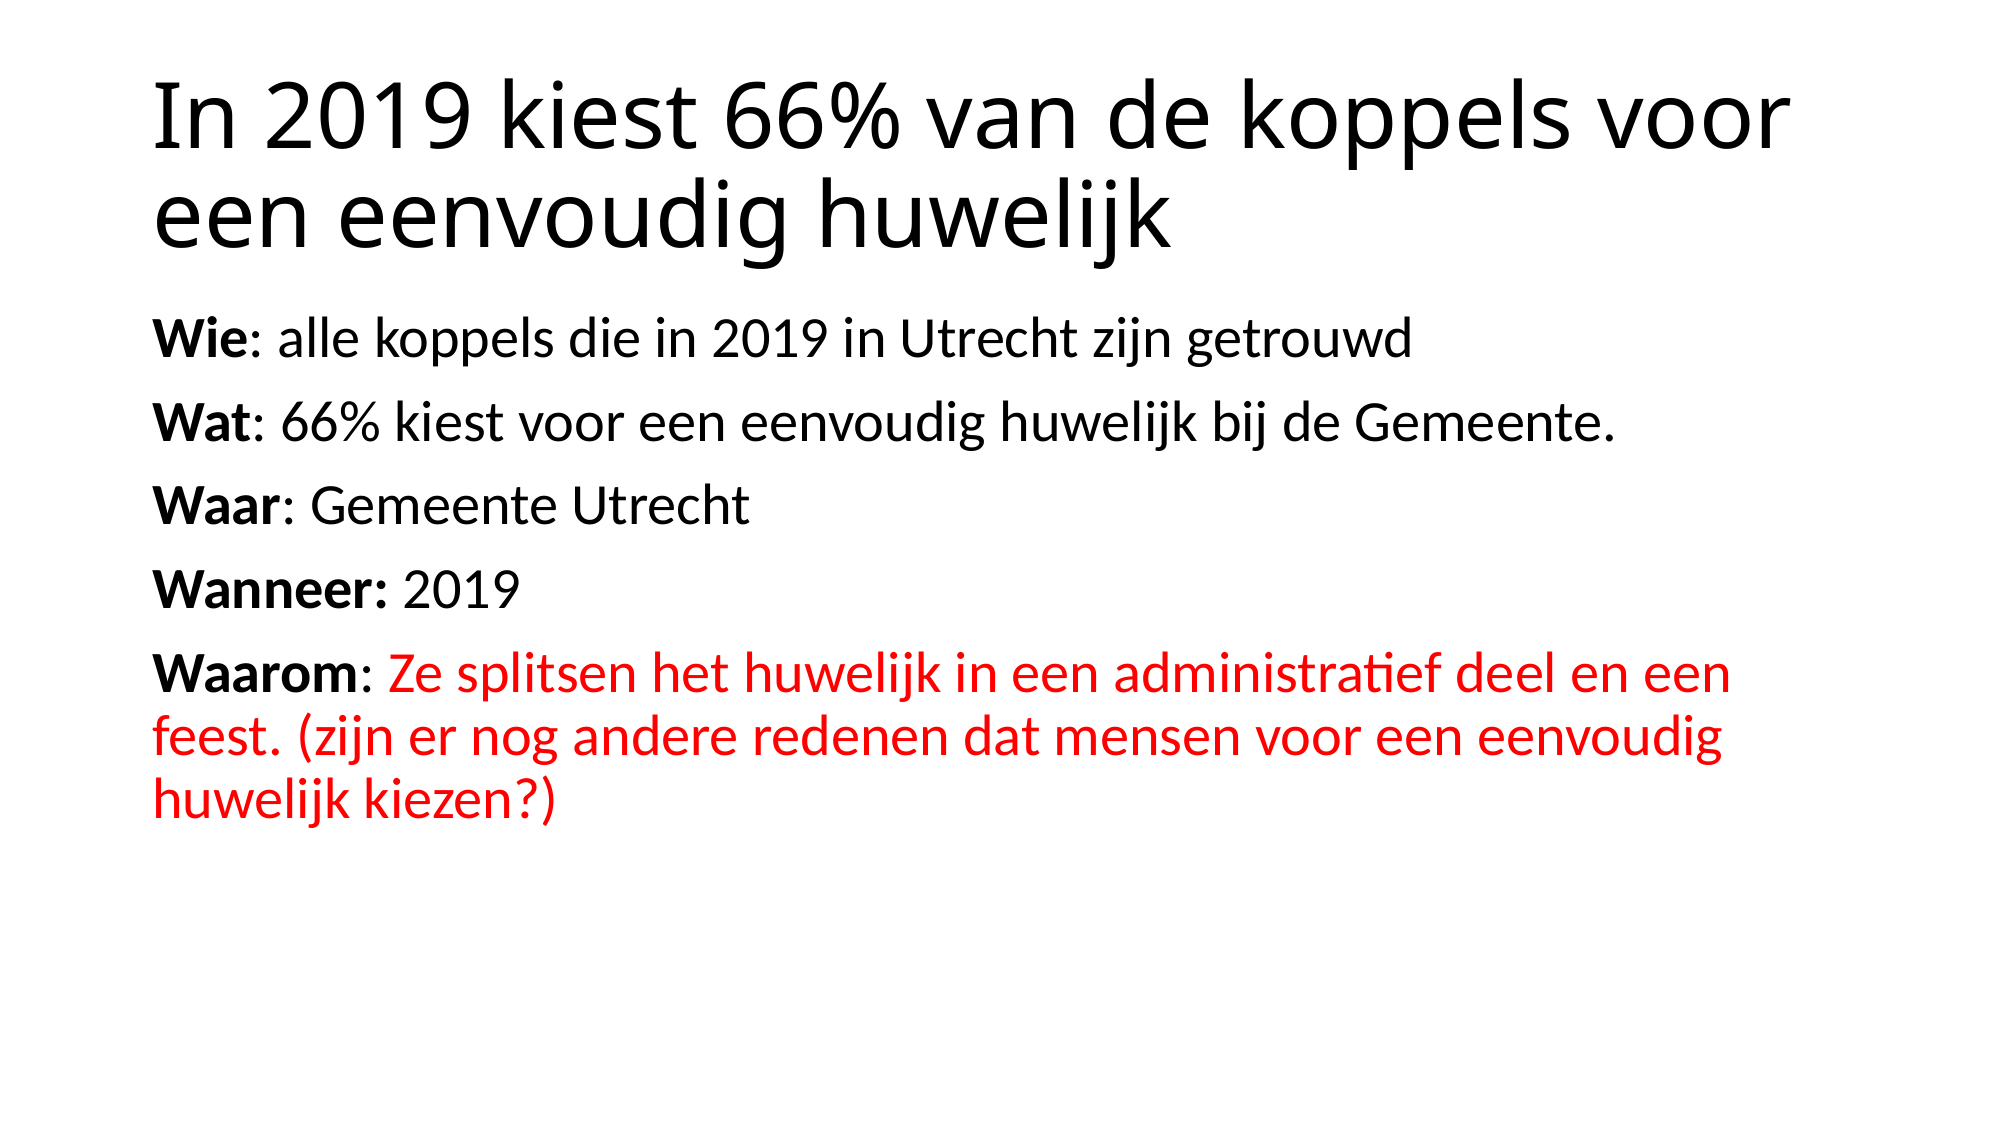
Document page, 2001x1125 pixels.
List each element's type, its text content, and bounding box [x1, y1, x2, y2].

list Wie: alle koppels die in 2019 in Utrecht zijn getrouwd Wat: 66% kiest voor een eenvoudig huwelijk bij de Gemeente. Waar: Gemeente Utrecht Wanneer: 2019 Waarom: Ze splitsen het huwelijk in een administratief deel en een feest. (zijn er nog andere redenen dat mensen voor een eenvoudig huwelijk kiezen?) [137, 299, 1863, 1014]
title In 2019 kiest 66% van de koppels voor een eenvoudig huwelijk [137, 59, 1863, 278]
